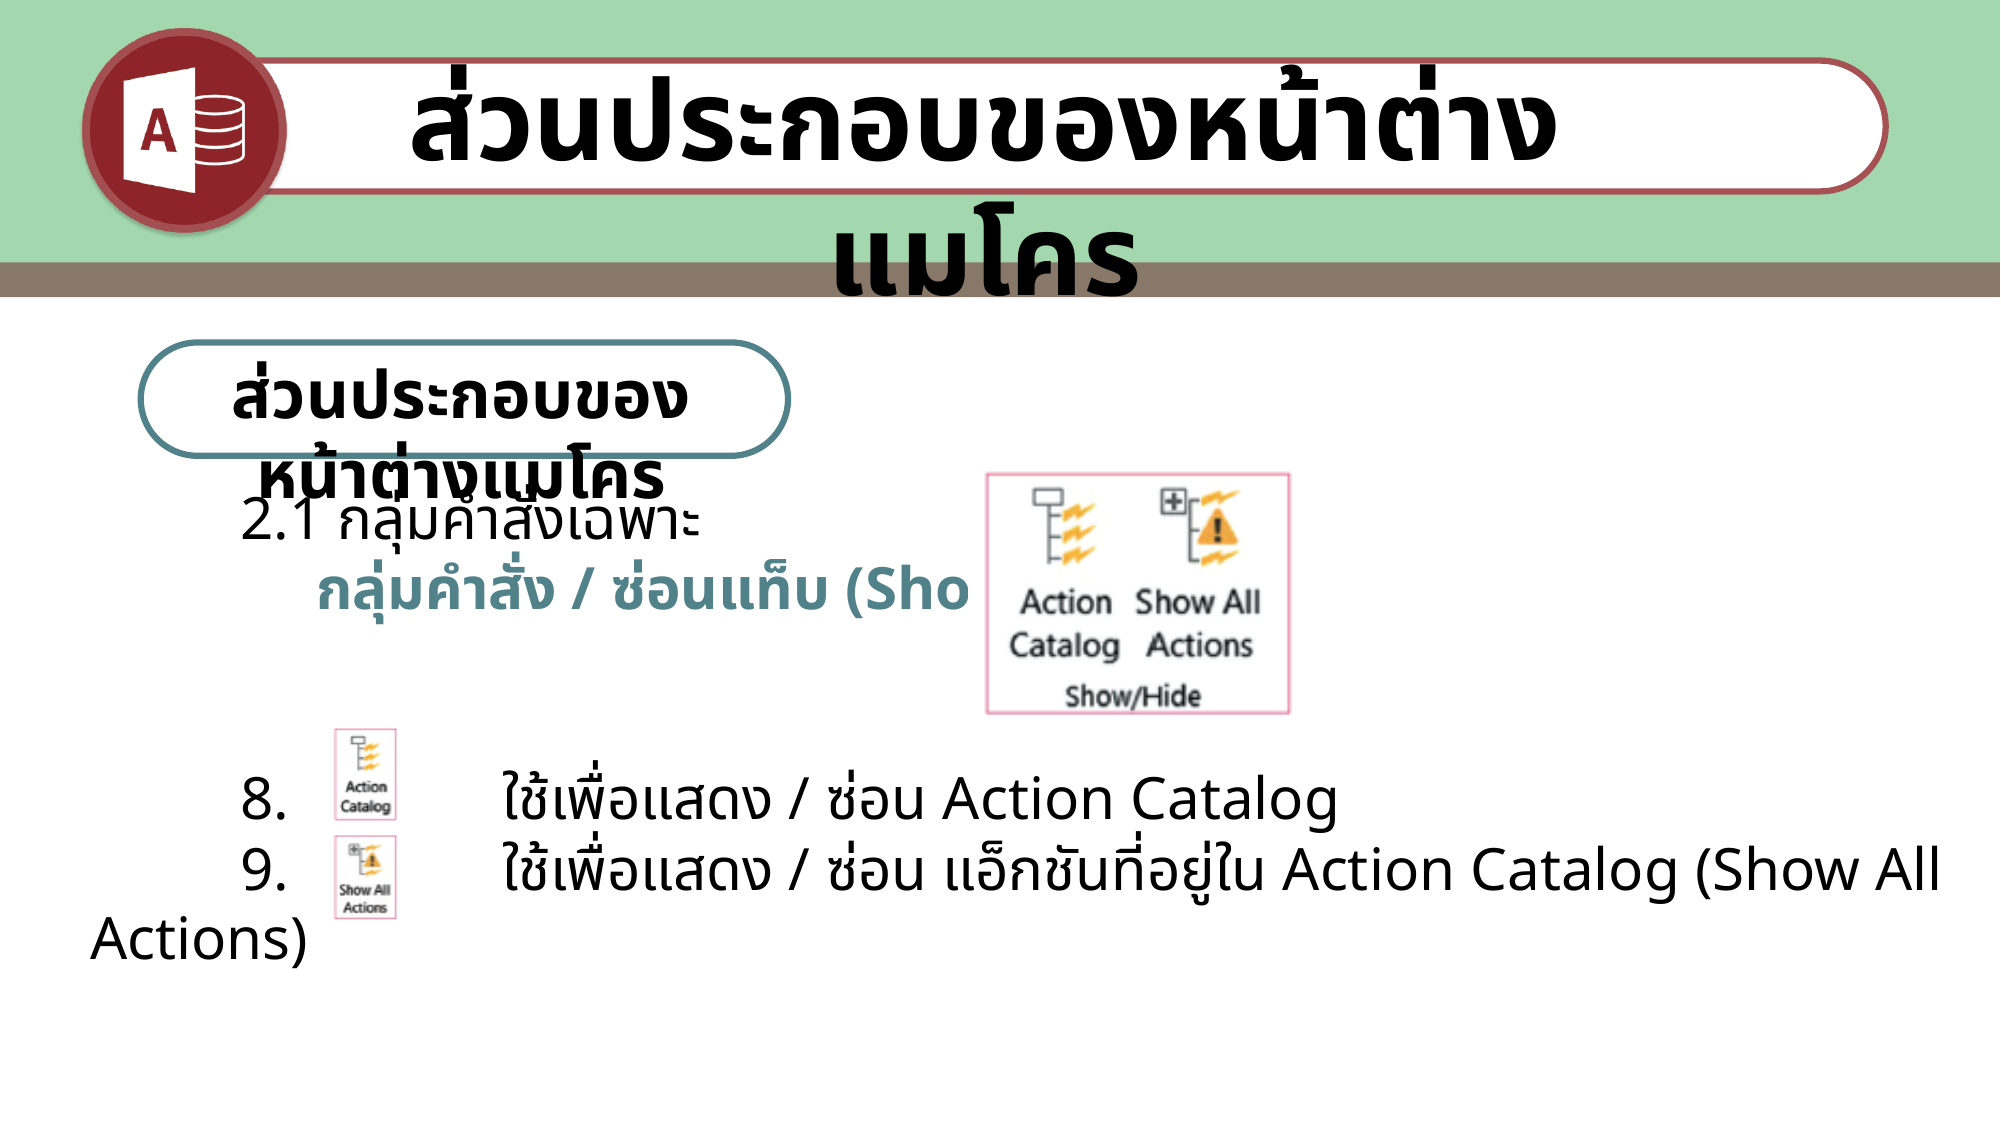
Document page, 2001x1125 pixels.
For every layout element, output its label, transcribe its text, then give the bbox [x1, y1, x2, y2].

text_box [0, 0, 2000, 263]
picture [968, 455, 1303, 726]
text_box [0, 263, 2000, 298]
text_box [781, 369, 790, 429]
picture [331, 724, 403, 824]
text_box 2.1 กลุ่มคำสั่งเฉพาะ กลุ่มคำสั่ง / ซ่อนแท็บ (Show / Hide) 8. ใช้เพื่อแสดง / ซ่อน Action Catalog 9. ใช้เพื่อแสดง / ซ่อน แอ็กชันที่อยู่ใน Action Catalog (Show All Actions) [75, 334, 2000, 1049]
picture [331, 834, 403, 929]
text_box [67, 13, 1886, 247]
text_box ส่วนประกอบของหน้าต่างแมโคร [141, 344, 781, 520]
